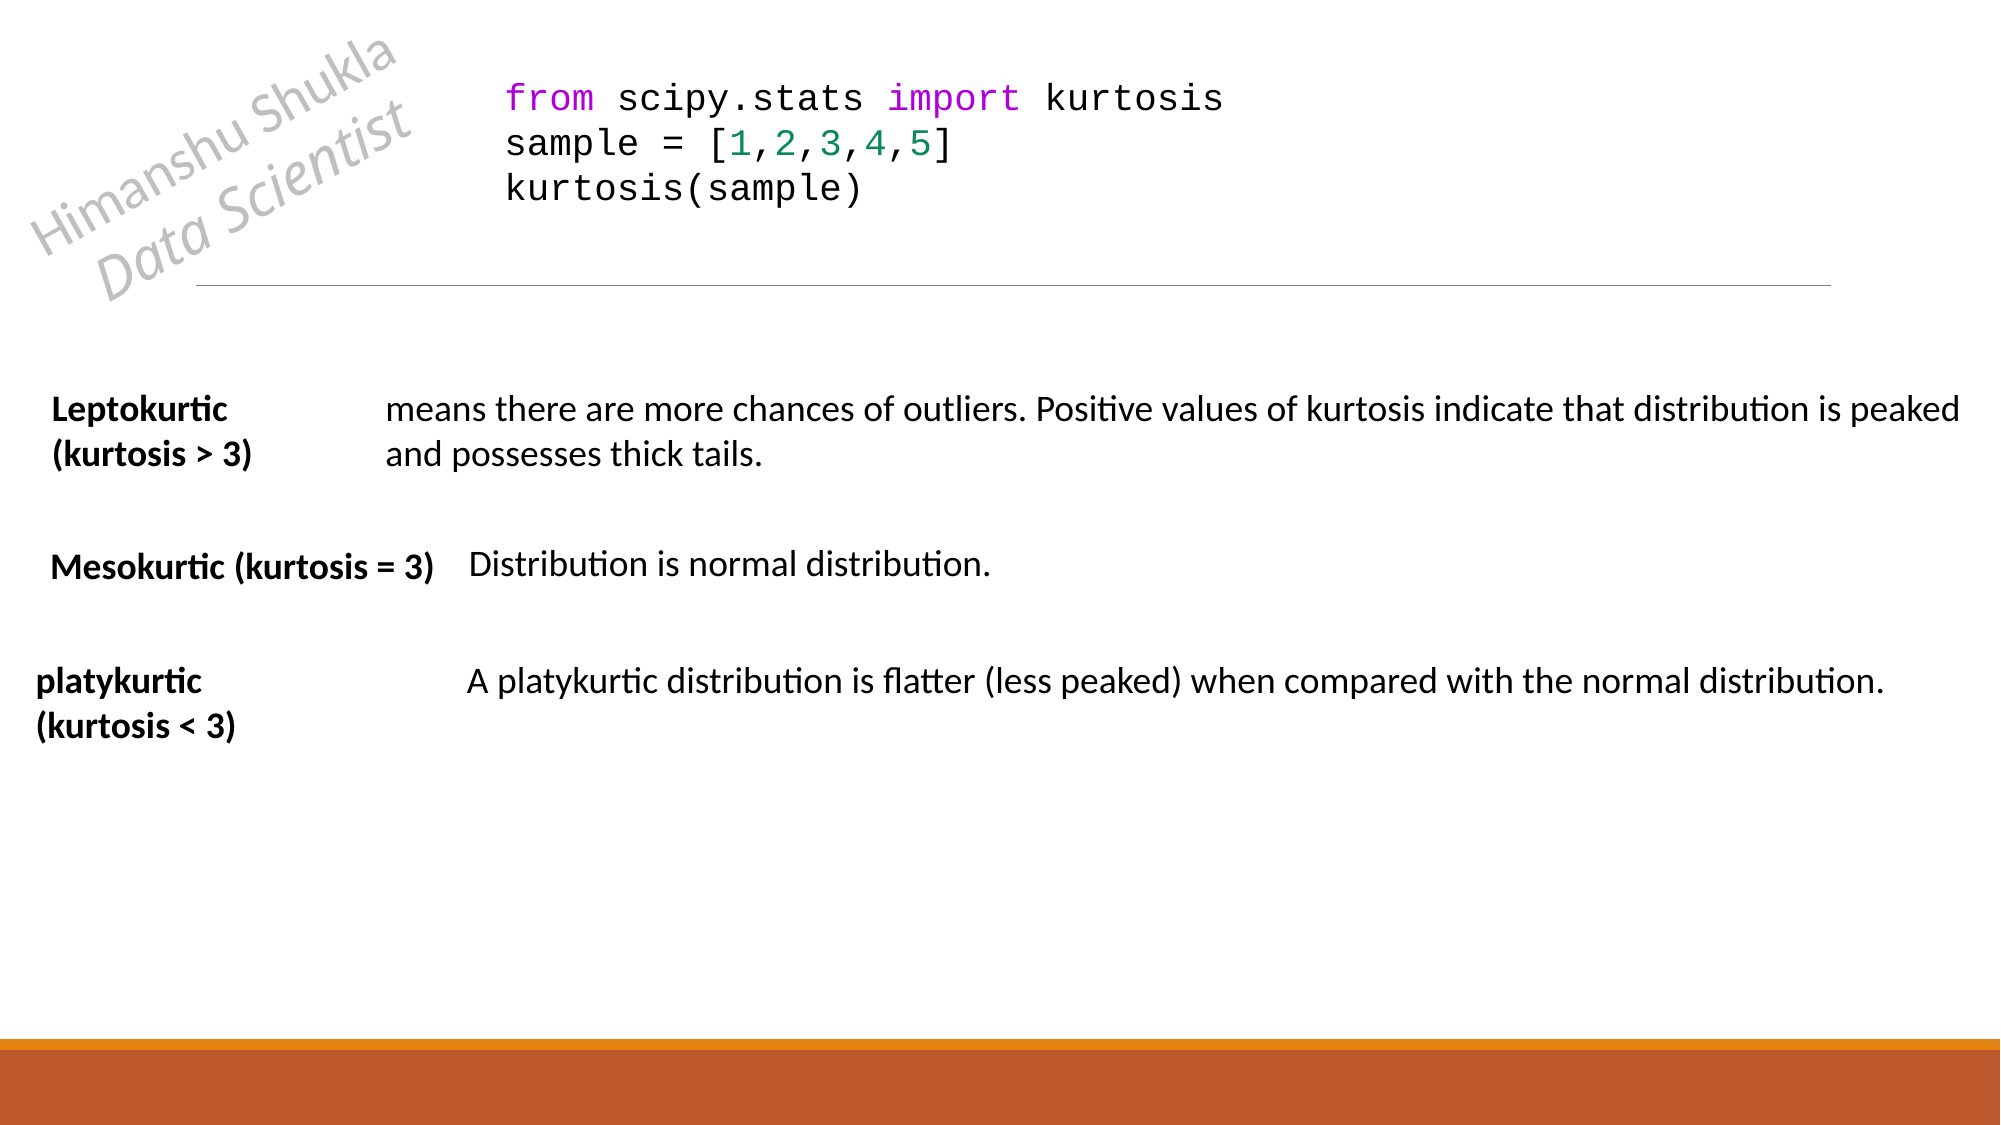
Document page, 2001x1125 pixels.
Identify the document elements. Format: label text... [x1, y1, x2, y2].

text_box Mesokurtic (kurtosis = 3) [35, 535, 451, 595]
text_box platykurtic (kurtosis < 3) [20, 648, 334, 799]
text_box Himanshu Shukla Data Scientist [0, 0, 469, 344]
text_box Leptokurtic (kurtosis > 3) [37, 376, 334, 481]
text_box means there are more chances of outliers. Positive values of kurtosis indicate that distribution is peaked and possesses thick tails. [370, 376, 2000, 481]
text_box from scipy.stats import kurtosis sample = [1,2,3,4,5] kurtosis(sample) [489, 65, 1490, 216]
text_box Distribution is normal distribution. [454, 531, 1939, 592]
text_box A platykurtic distribution is flatter (less peaked) when compared with the normal distribution. [452, 648, 1937, 709]
